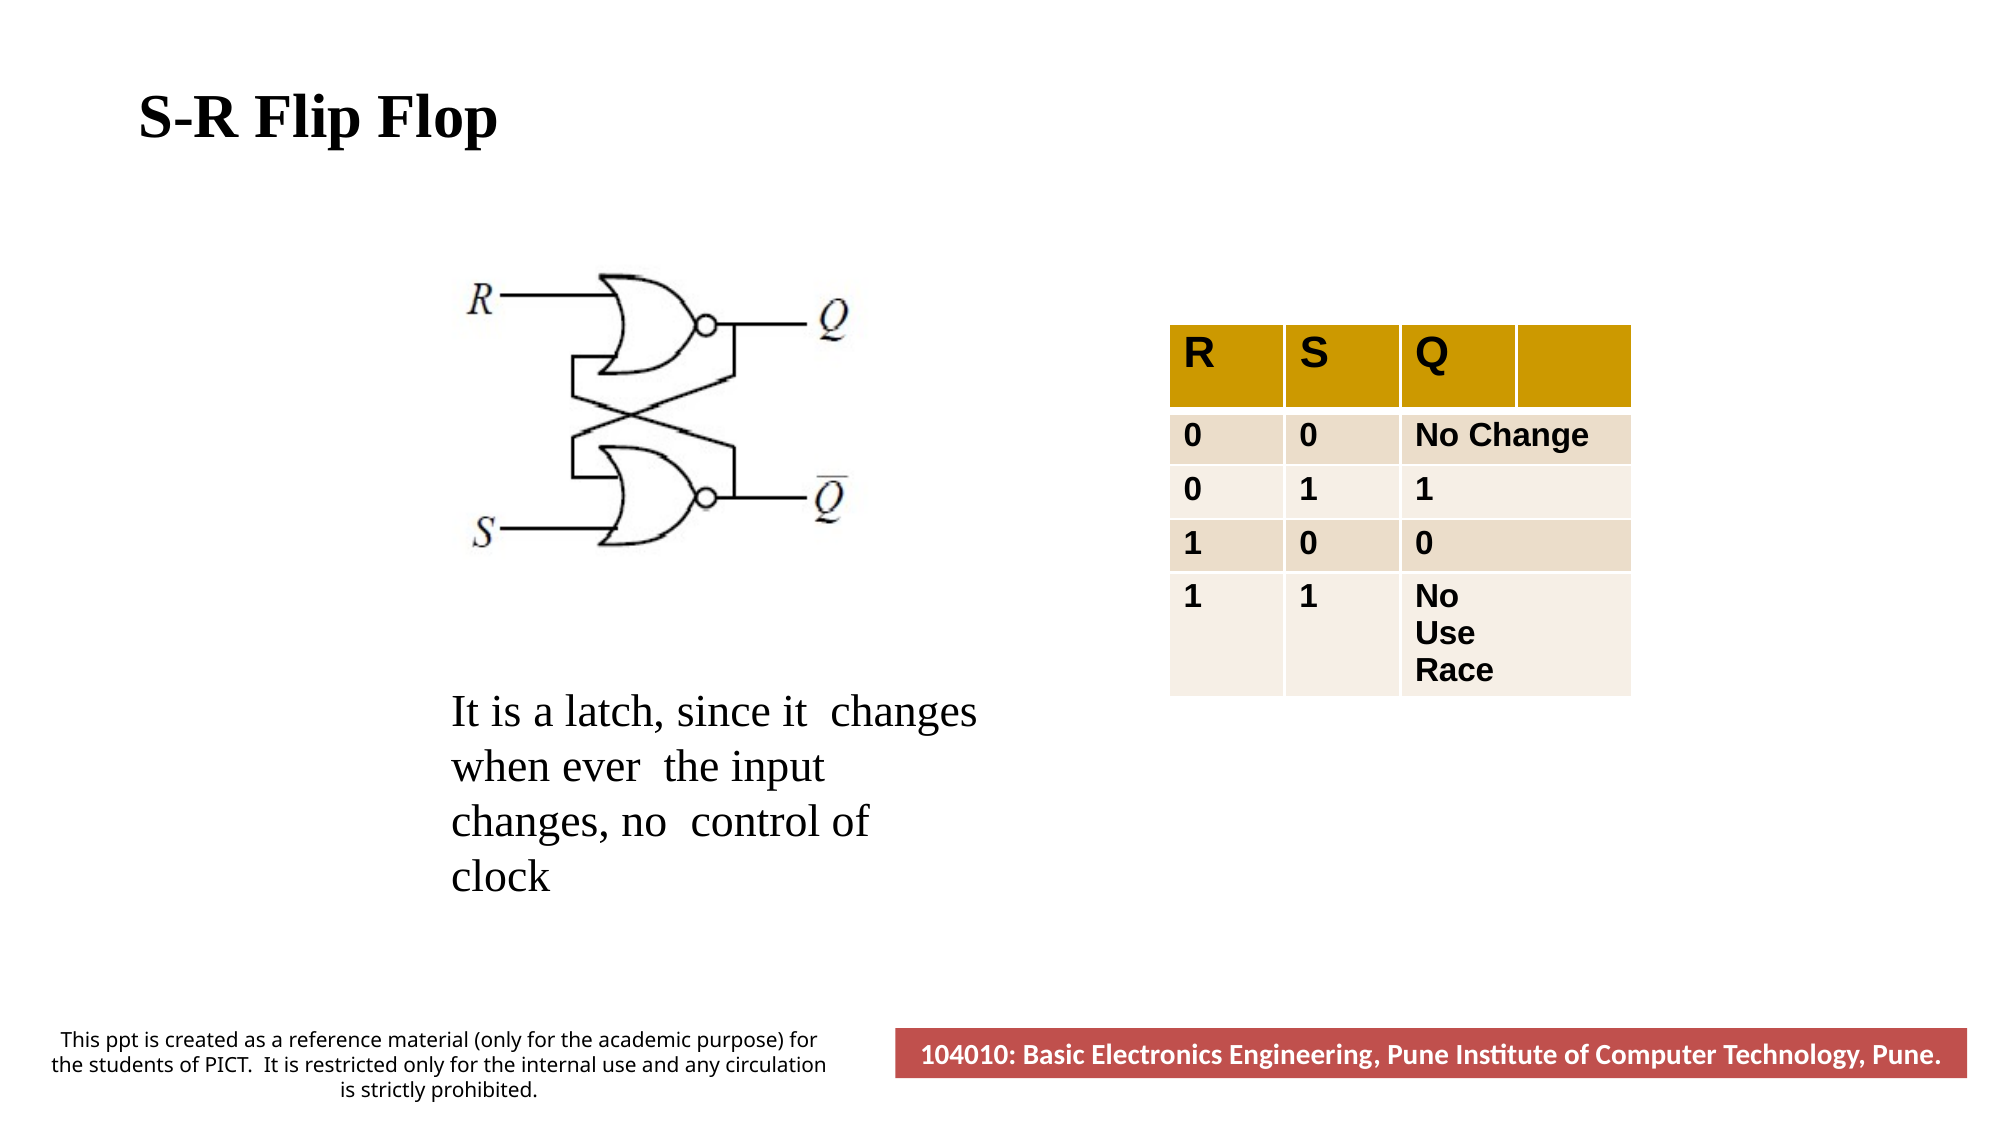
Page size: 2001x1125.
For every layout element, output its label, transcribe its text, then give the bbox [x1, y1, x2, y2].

table_header R [1170, 325, 1283, 407]
table_cell 0 [1286, 415, 1399, 464]
table_cell No Change [1402, 415, 1631, 464]
table_header [1518, 325, 1631, 407]
table_cell 0 [1286, 520, 1399, 571]
table_cell 0 [1170, 415, 1283, 464]
text_box [426, 253, 880, 585]
table_cell 1 [1170, 520, 1283, 571]
table_cell 1 [1286, 574, 1399, 696]
table_cell 1 [1170, 574, 1283, 696]
table_cell 1 [1402, 466, 1631, 518]
table_header S [1286, 325, 1399, 407]
table_cell 1 [1286, 466, 1399, 518]
table_cell 0 [1402, 520, 1631, 571]
title S-R Flip Flop [136, 16, 717, 207]
text_box  It is a latch, since it changes when ever the input changes, no control of clock [399, 678, 980, 901]
table_cell No Use Race [1402, 574, 1631, 696]
table_header Q [1402, 325, 1515, 407]
table_cell 0 [1170, 466, 1283, 518]
